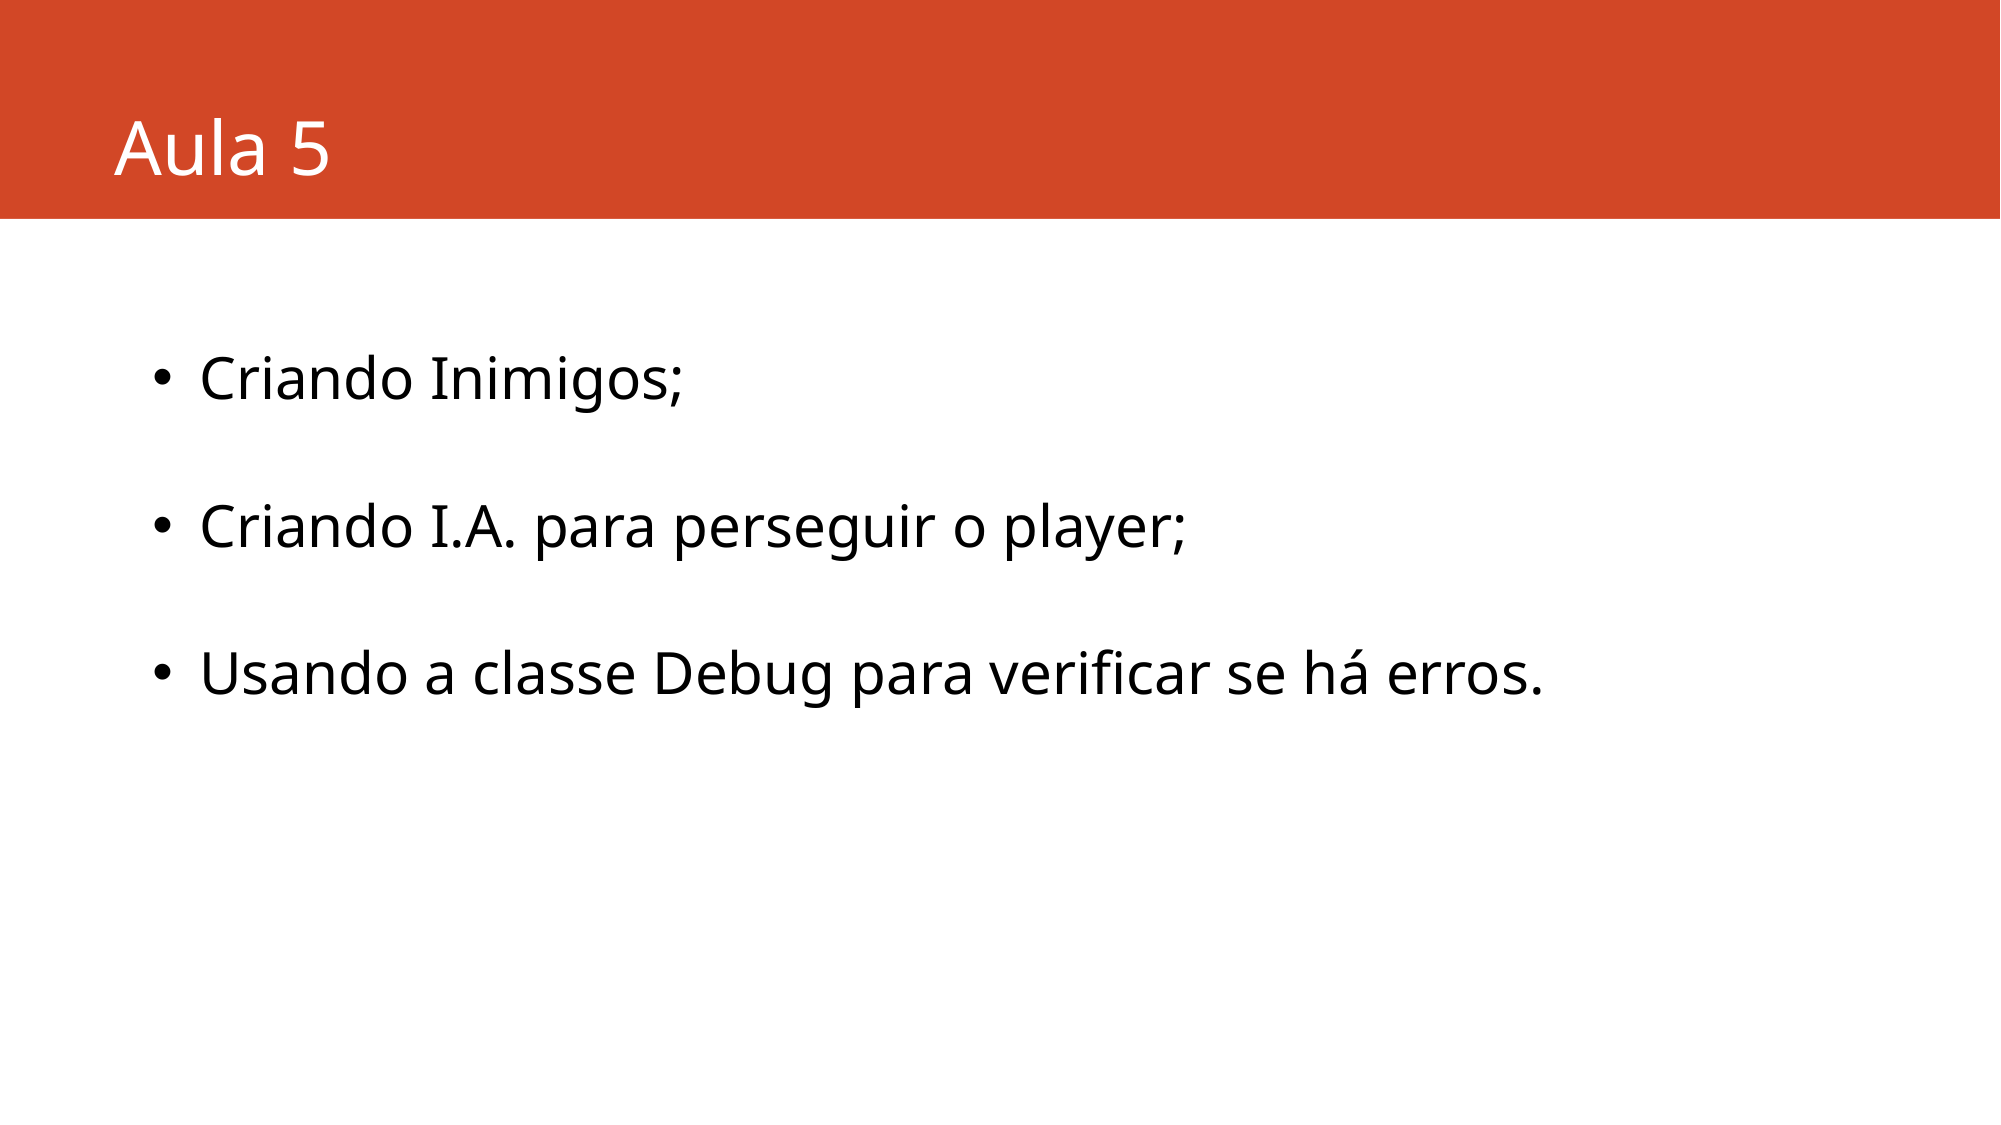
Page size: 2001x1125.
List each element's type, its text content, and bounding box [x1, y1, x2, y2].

title Aula 5 [99, 0, 1863, 199]
list Criando Inimigos; Criando I.A. para perseguir o player; Usando a classe Debug para verificar se há erros. [137, 299, 1933, 1014]
